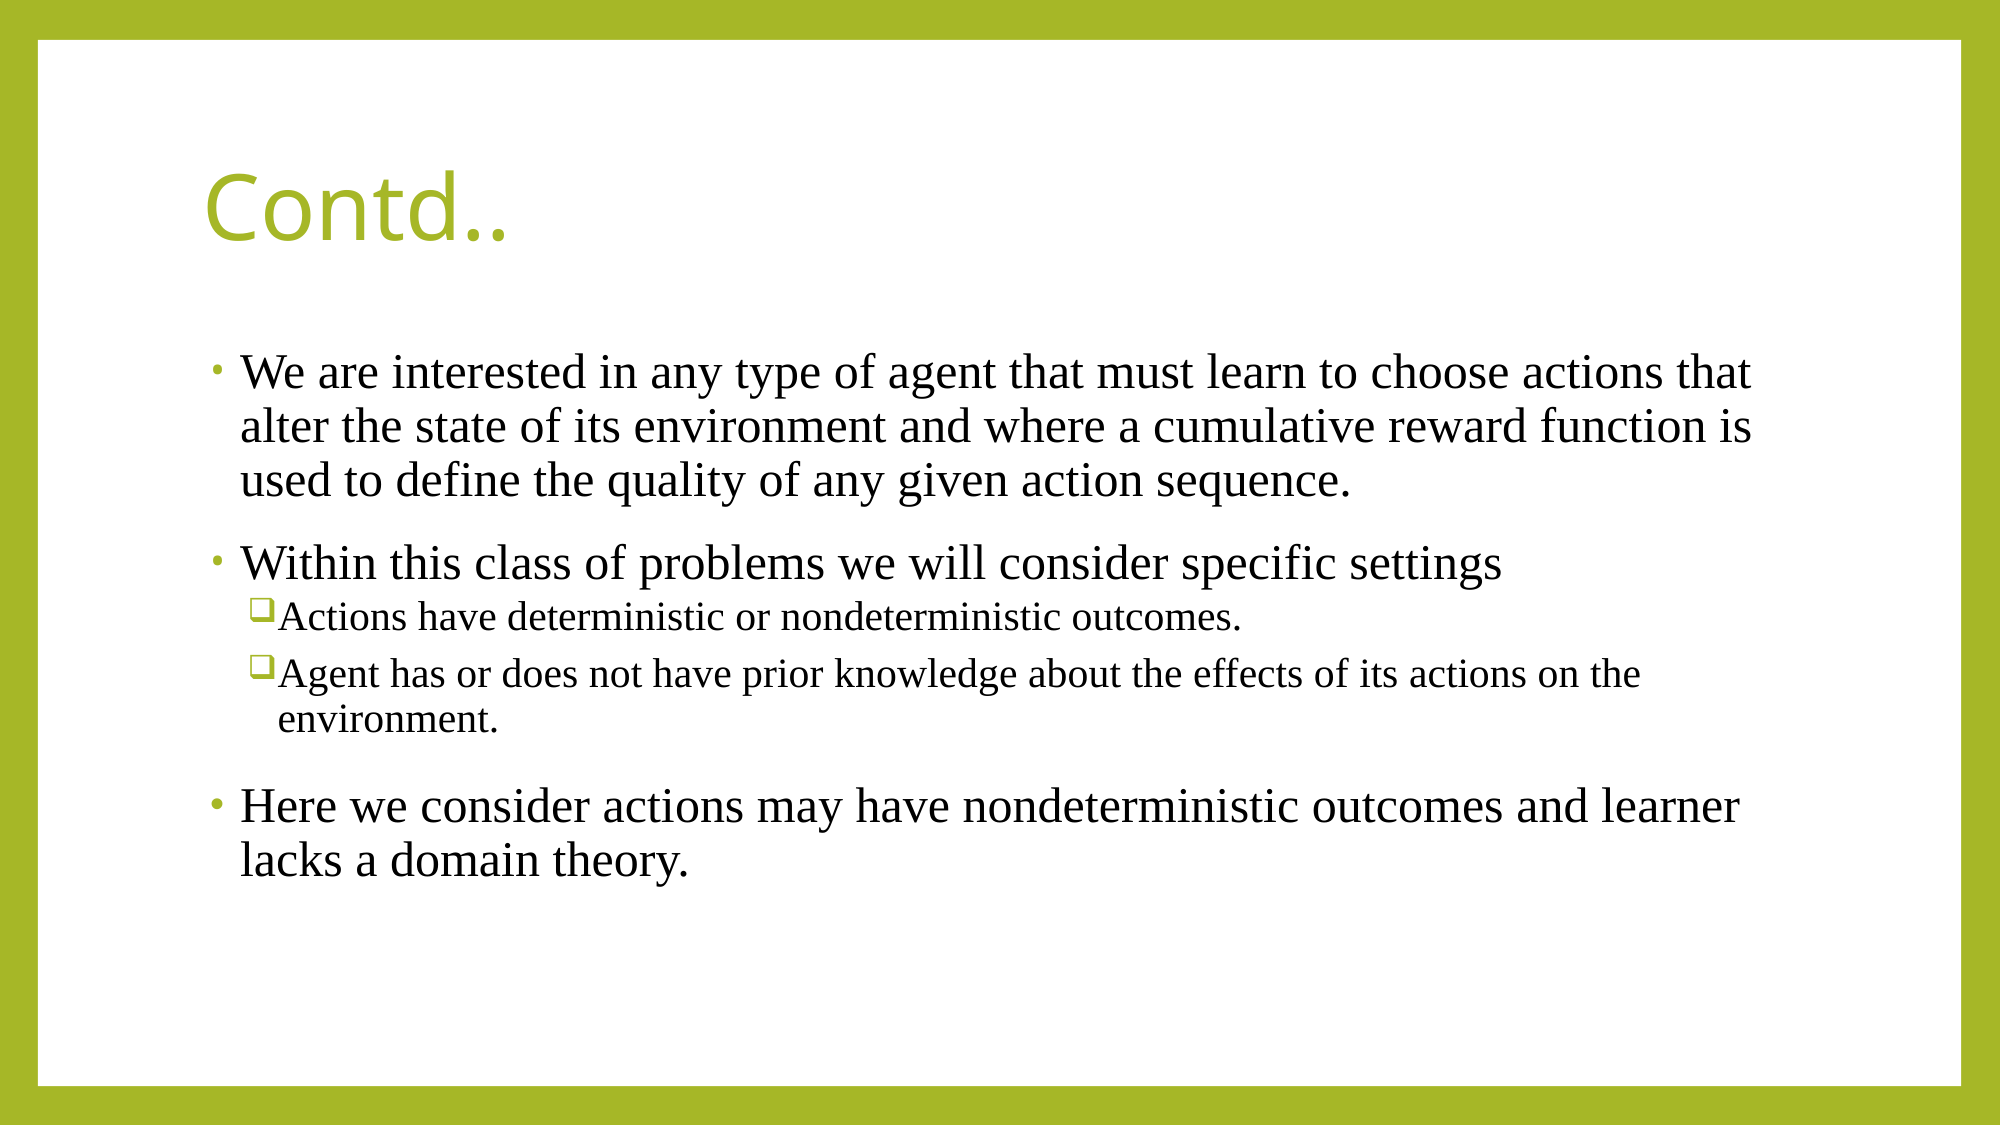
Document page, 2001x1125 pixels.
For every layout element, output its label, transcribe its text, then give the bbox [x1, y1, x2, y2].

title Contd.. [187, 99, 1808, 323]
list We are interested in any type of agent that must learn to choose actions that alter the state of its environment and where a cumulative reward function is used to define the quality of any given action sequence. Within this class of problems we will consider specific settings Actions have deterministic or nondeterministic outcomes. Agent has or does not have prior knowledge about the effects of its actions on the environment. Here we consider actions may have nondeterministic outcomes and learner lacks a domain theory. [187, 337, 1808, 1000]
